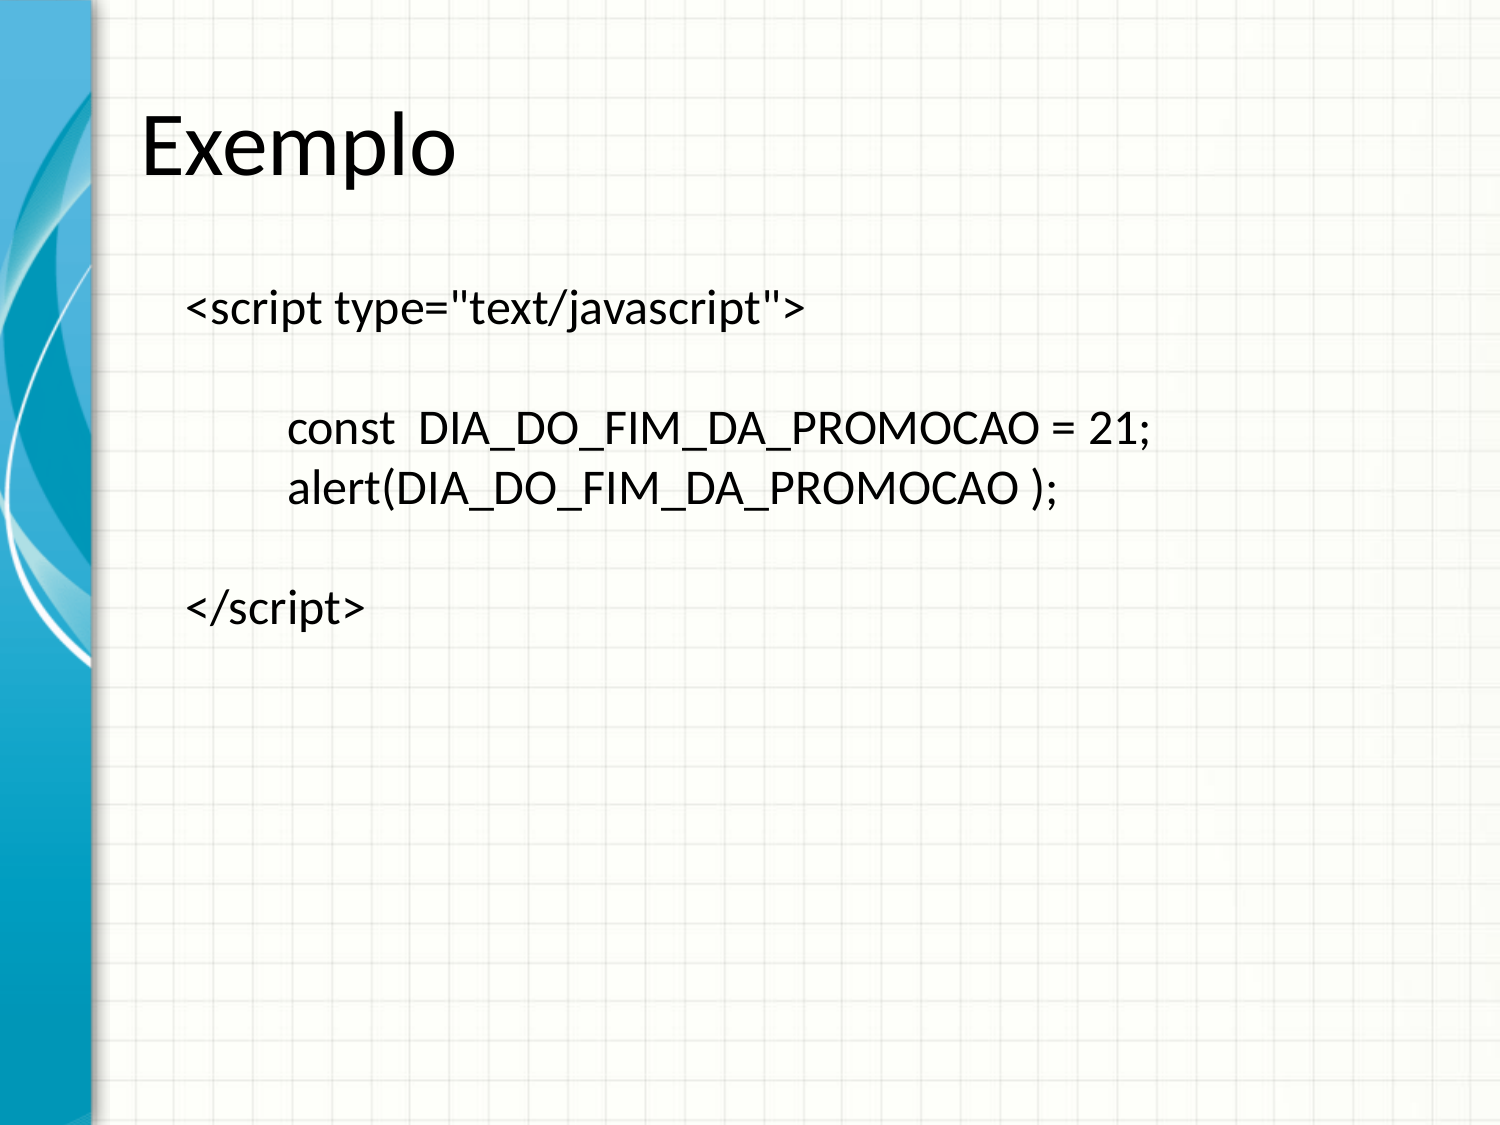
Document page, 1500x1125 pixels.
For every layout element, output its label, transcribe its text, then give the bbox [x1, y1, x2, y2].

title Exemplo [125, 45, 1450, 233]
text_box <script type="text/javascript"> const DIA_DO_FIM_DA_PROMOCAO = 21; alert(DIA_DO_FIM_DA_PROMOCAO ); </script> [171, 267, 1459, 642]
picture [0, 0, 1500, 1125]
